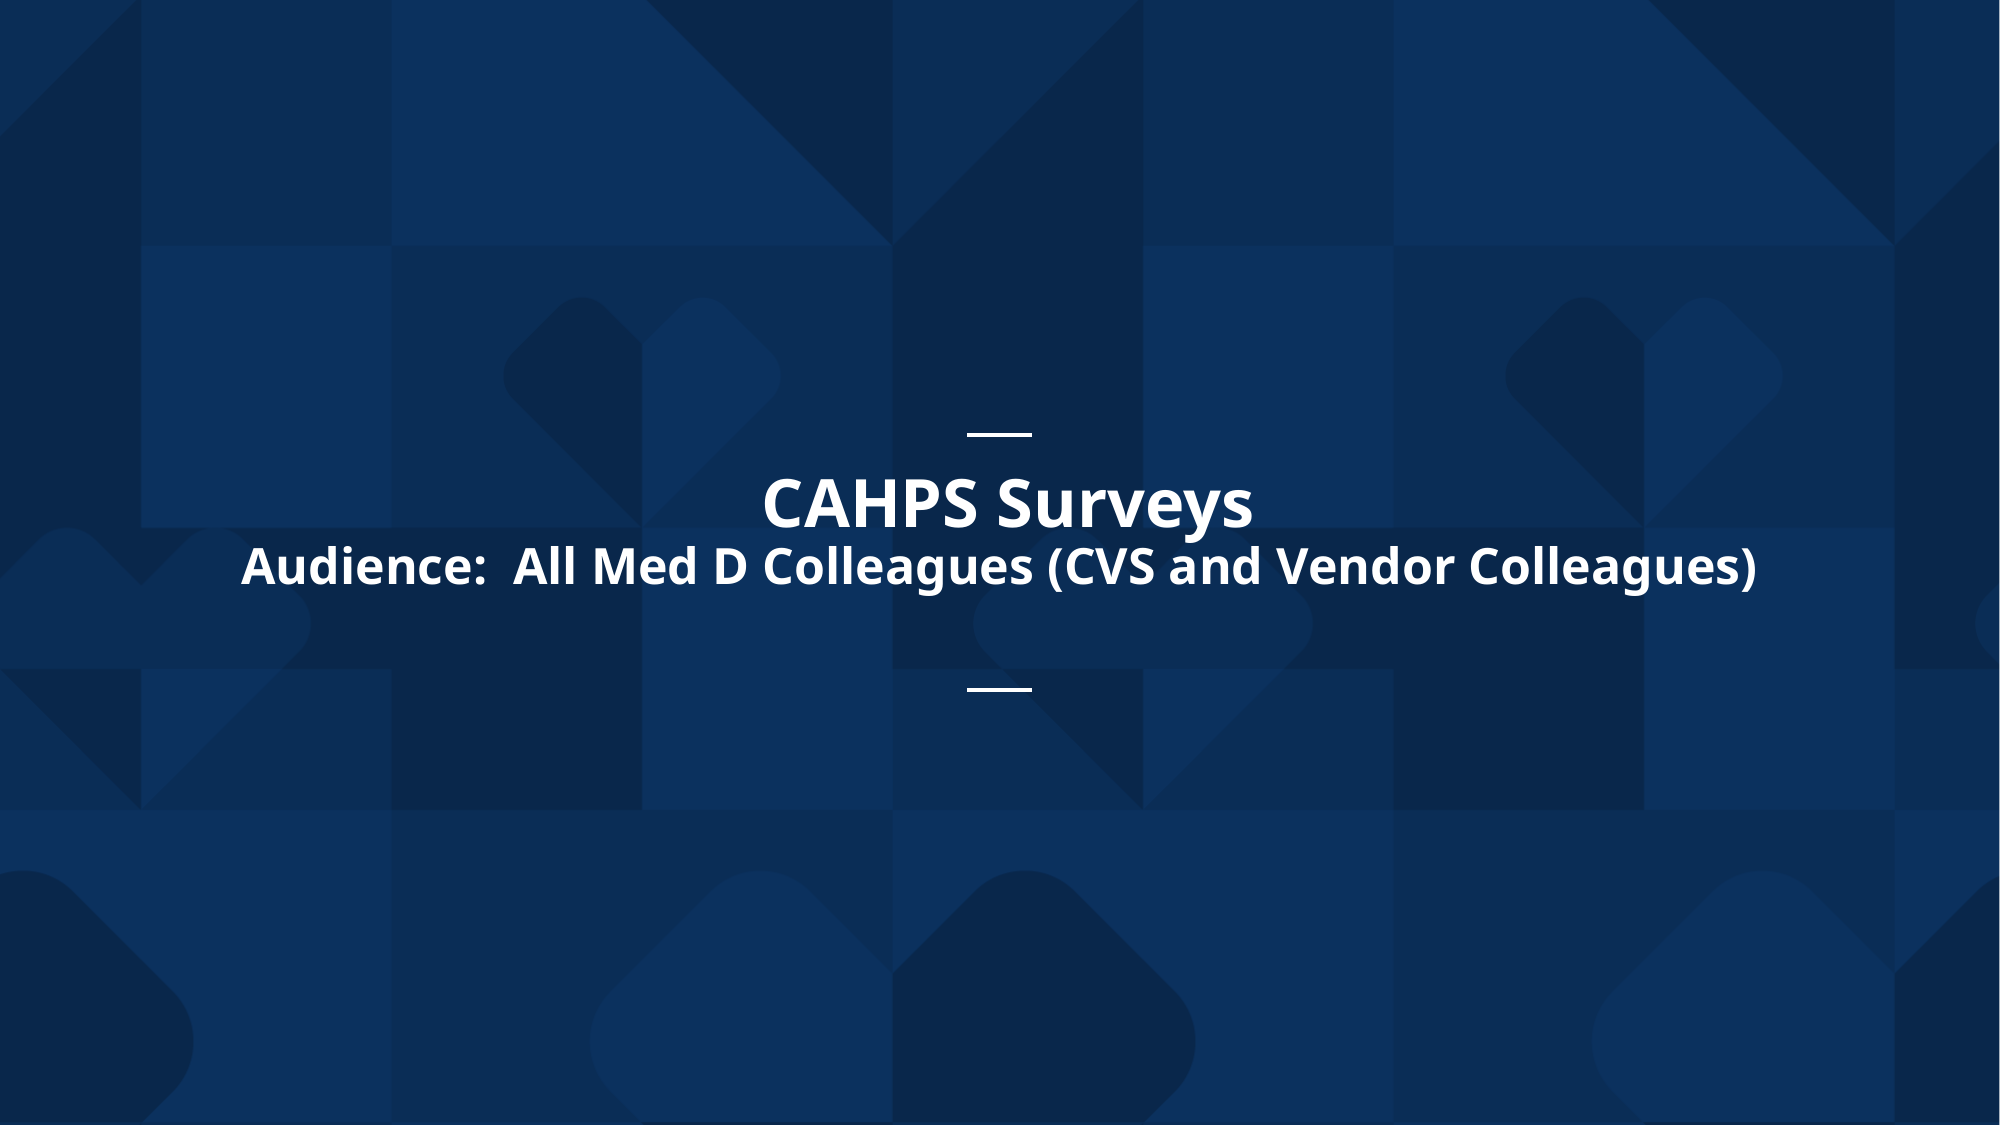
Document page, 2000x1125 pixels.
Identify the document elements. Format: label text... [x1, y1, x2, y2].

picture [0, 0, 2000, 1125]
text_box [967, 434, 1033, 691]
title CAHPS Surveys Audience: All Med D Colleagues (CVS and Vendor Colleagues) [1037, 495, 1999, 630]
title CAHPS Surveys Audience: All Med D Colleagues (CVS and Vendor Colleagues) [0, 495, 962, 630]
